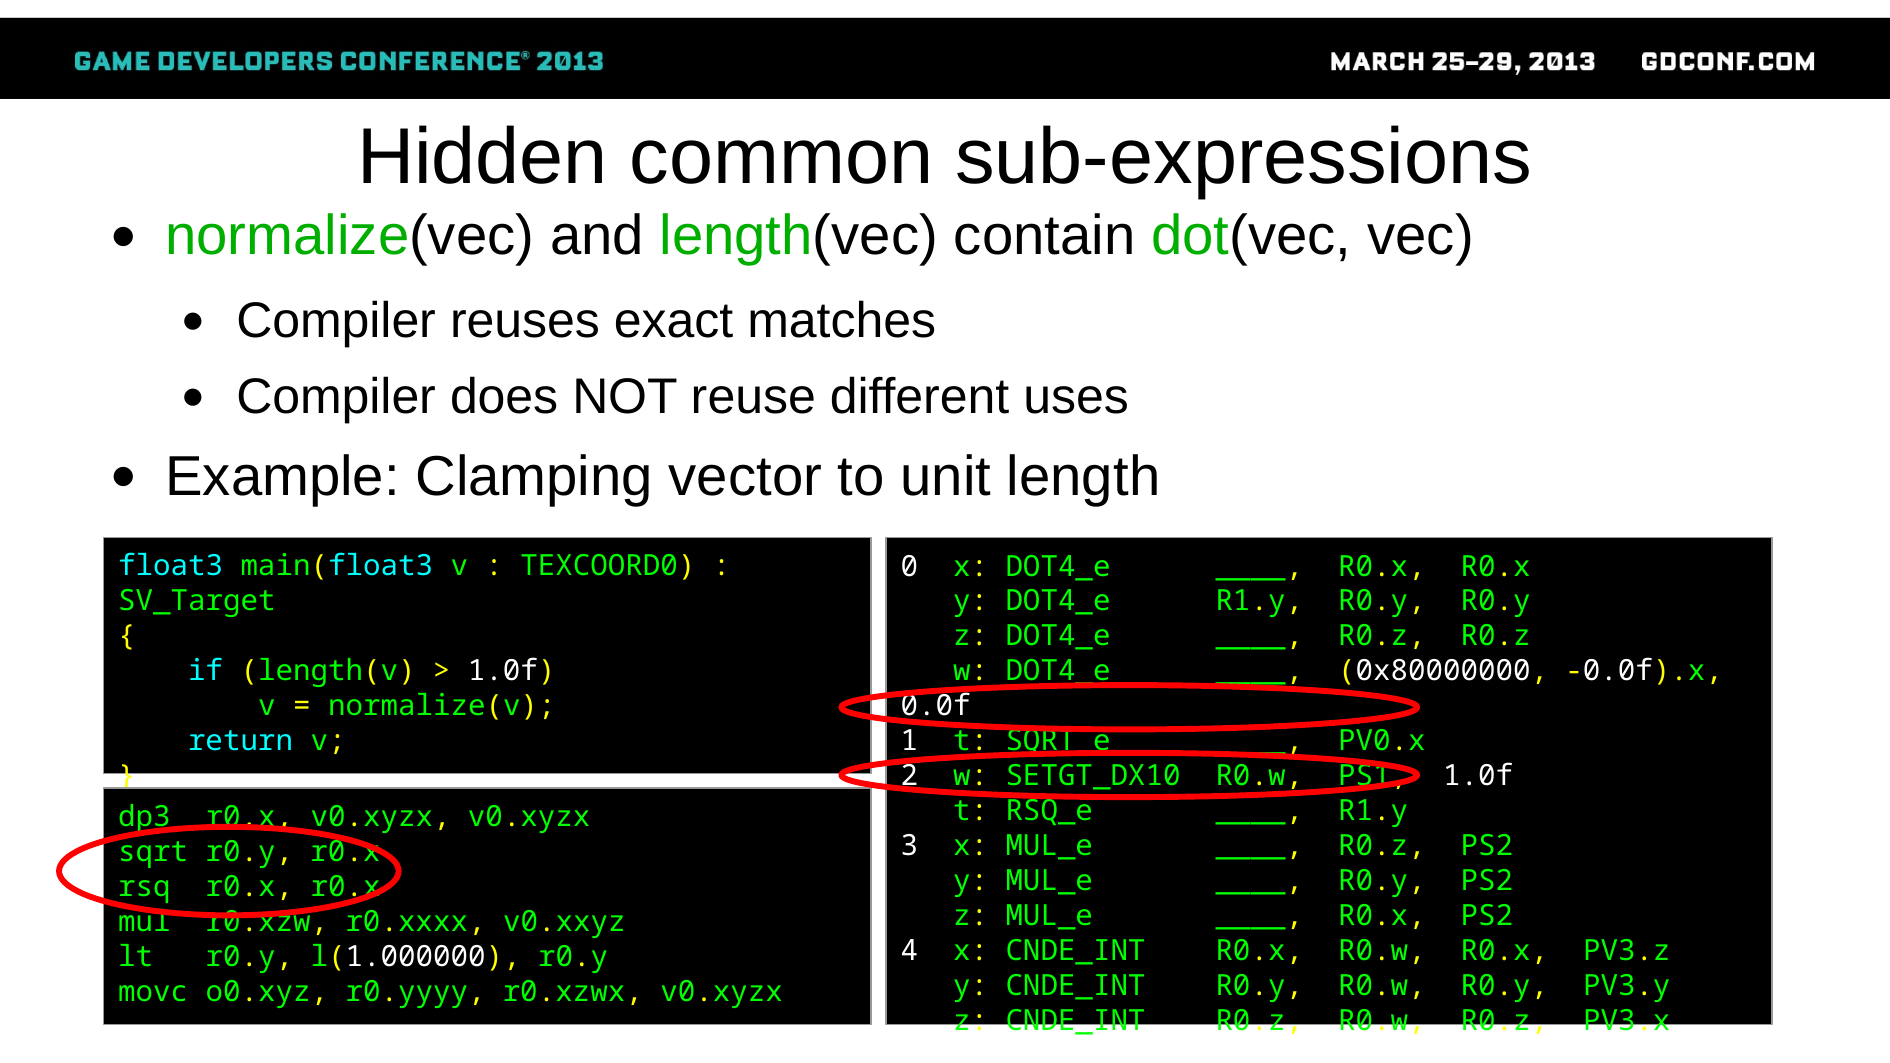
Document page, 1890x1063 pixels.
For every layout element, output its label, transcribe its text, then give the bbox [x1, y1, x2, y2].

text_box 0 x: DOT4_e ____, R0.x, R0.x y: DOT4_e R1.y, R0.y, R0.y z: DOT4_e ____, R0.z, R0.z w: DOT4_e ____, (0x80000000, -0.0f).x, 0.0f 1 t: SQRT_e ____, PV0.x 2 w: SETGT_DX10 R0.w, PS1, 1.0f t: RSQ_e ____, R1.y 3 x: MUL_e ____, R0.z, PS2 y: MUL_e ____, R0.y, PS2 z: MUL_e ____, R0.x, PS2 4 x: CNDE_INT R0.x, R0.w, R0.x, PV3.z y: CNDE_INT R0.y, R0.w, R0.y, PV3.y z: CNDE_INT R0.z, R0.w, R0.z, PV3.x [885, 537, 1772, 1025]
text_box [59, 826, 399, 916]
text_box dp3 r0.x, v0.xyzx, v0.xyzx sqrt r0.y, r0.x rsq r0.x, r0.x mul r0.xzw, r0.xxxx, v0.xxyz lt r0.y, l(1.000000), r0.y movc o0.xyz, r0.yyyy, r0.xzwx, v0.xyzx [103, 788, 872, 1025]
text_box float3 main(float3 v : TEXCOORD0) : SV_Target { if (length(v) > 1.0f) v = normalize(v); return v; } [103, 537, 872, 774]
picture [0, 0, 1890, 1063]
text_box [841, 752, 1418, 798]
text_box [841, 685, 1418, 730]
title Hidden common sub-expressions [94, 101, 1796, 200]
list normalize(vec) and length(vec) contain dot(vec, vec) Compiler reuses exact matches Compiler does NOT reuse different uses Example: Clamping vector to unit length [94, 200, 1796, 1028]
